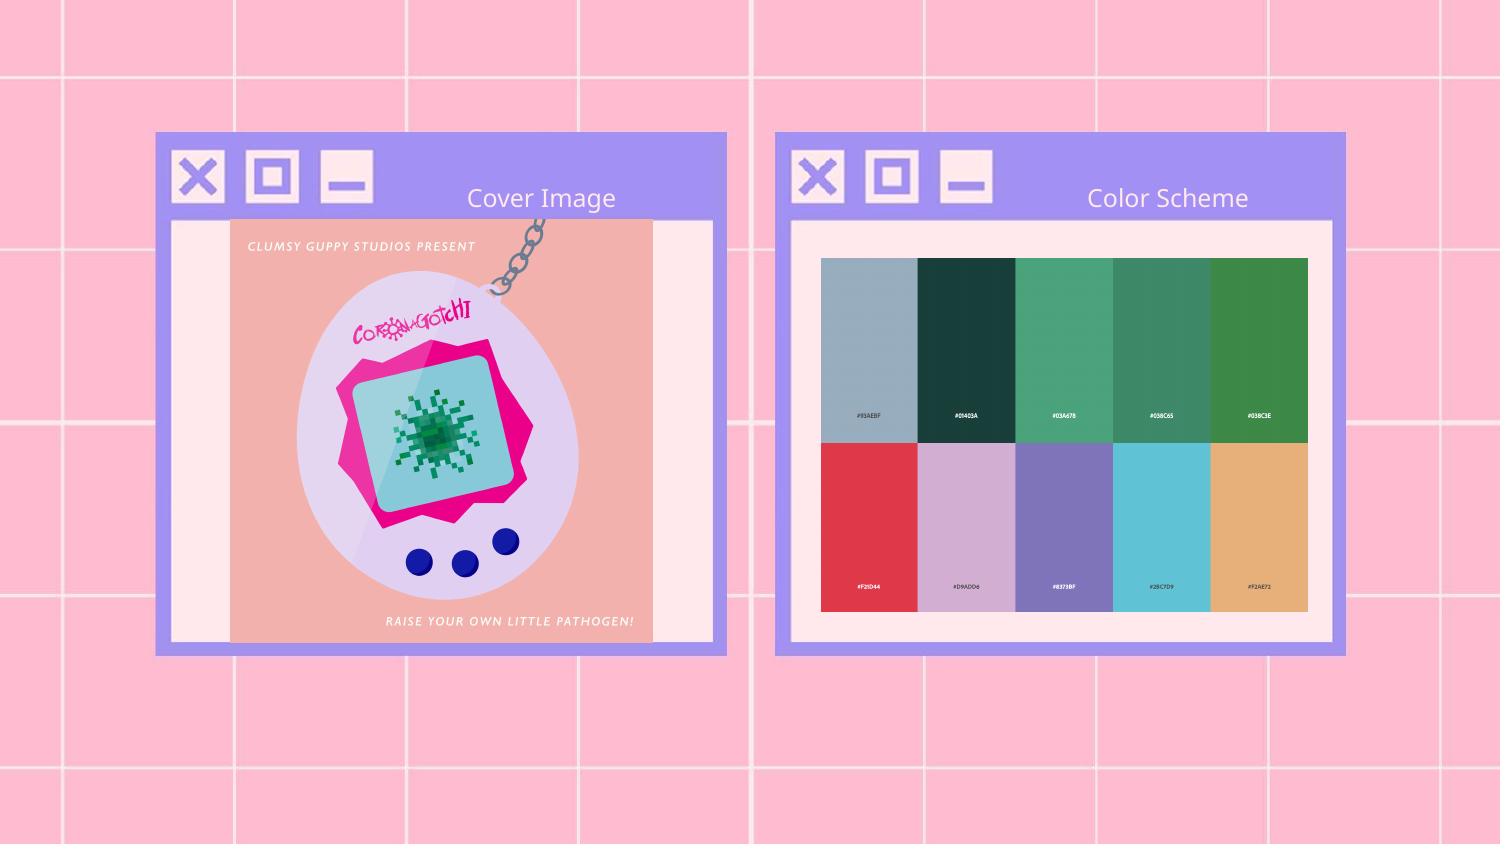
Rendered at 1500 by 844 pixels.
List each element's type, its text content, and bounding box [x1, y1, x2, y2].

title Cover Image [358, 145, 726, 228]
picture [0, 0, 1500, 844]
title Color Scheme [984, 145, 1352, 228]
